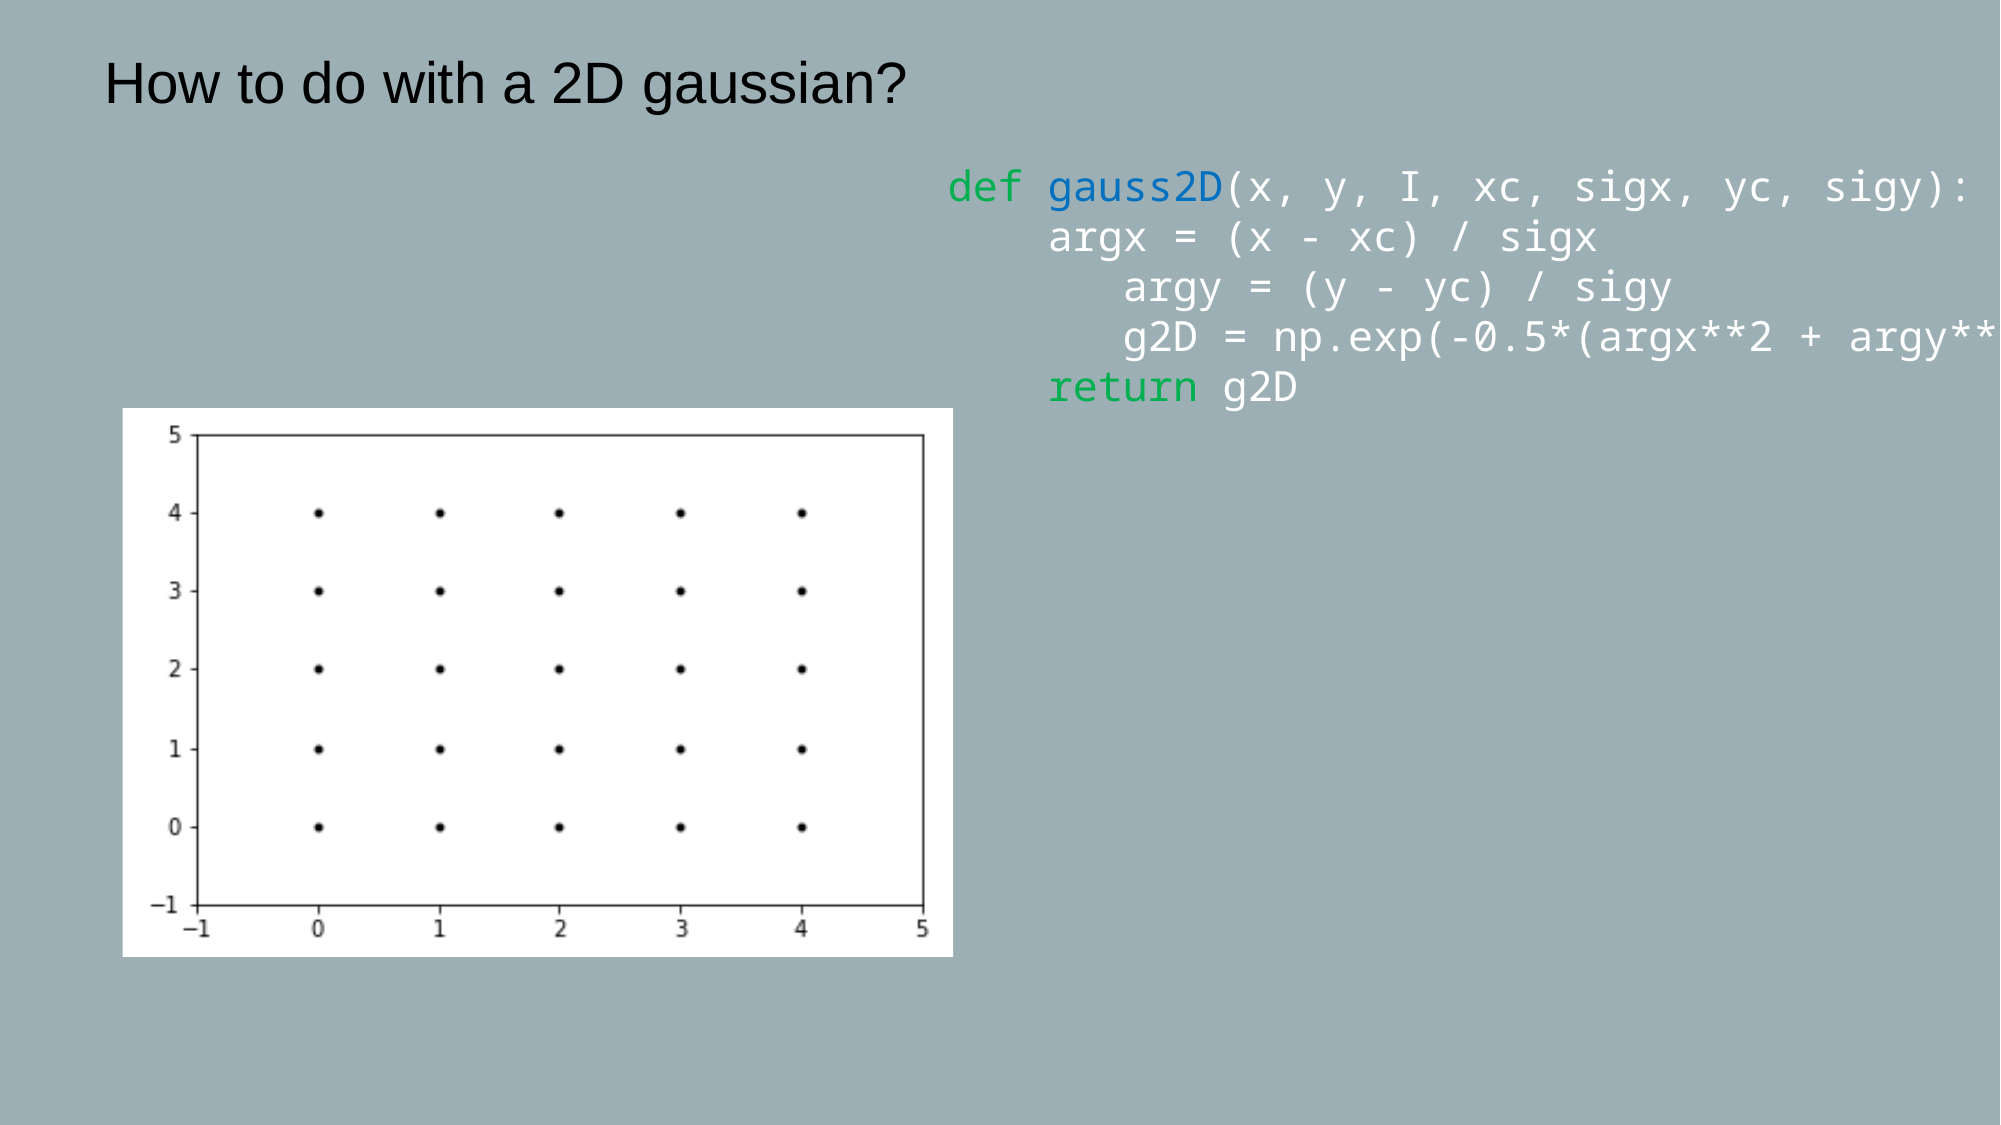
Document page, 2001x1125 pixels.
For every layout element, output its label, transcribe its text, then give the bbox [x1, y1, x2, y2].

text_box How to do with a 2D gaussian? [89, 37, 925, 123]
picture [122, 408, 954, 957]
text_box def gauss2D(x, y, I, xc, sigx, yc, sigy): argx = (x - xc) / sigx argy = (y - yc) / sigy g2D = np.exp(-0.5*(argx**2 + argy**2) return g2D [933, 152, 2000, 468]
